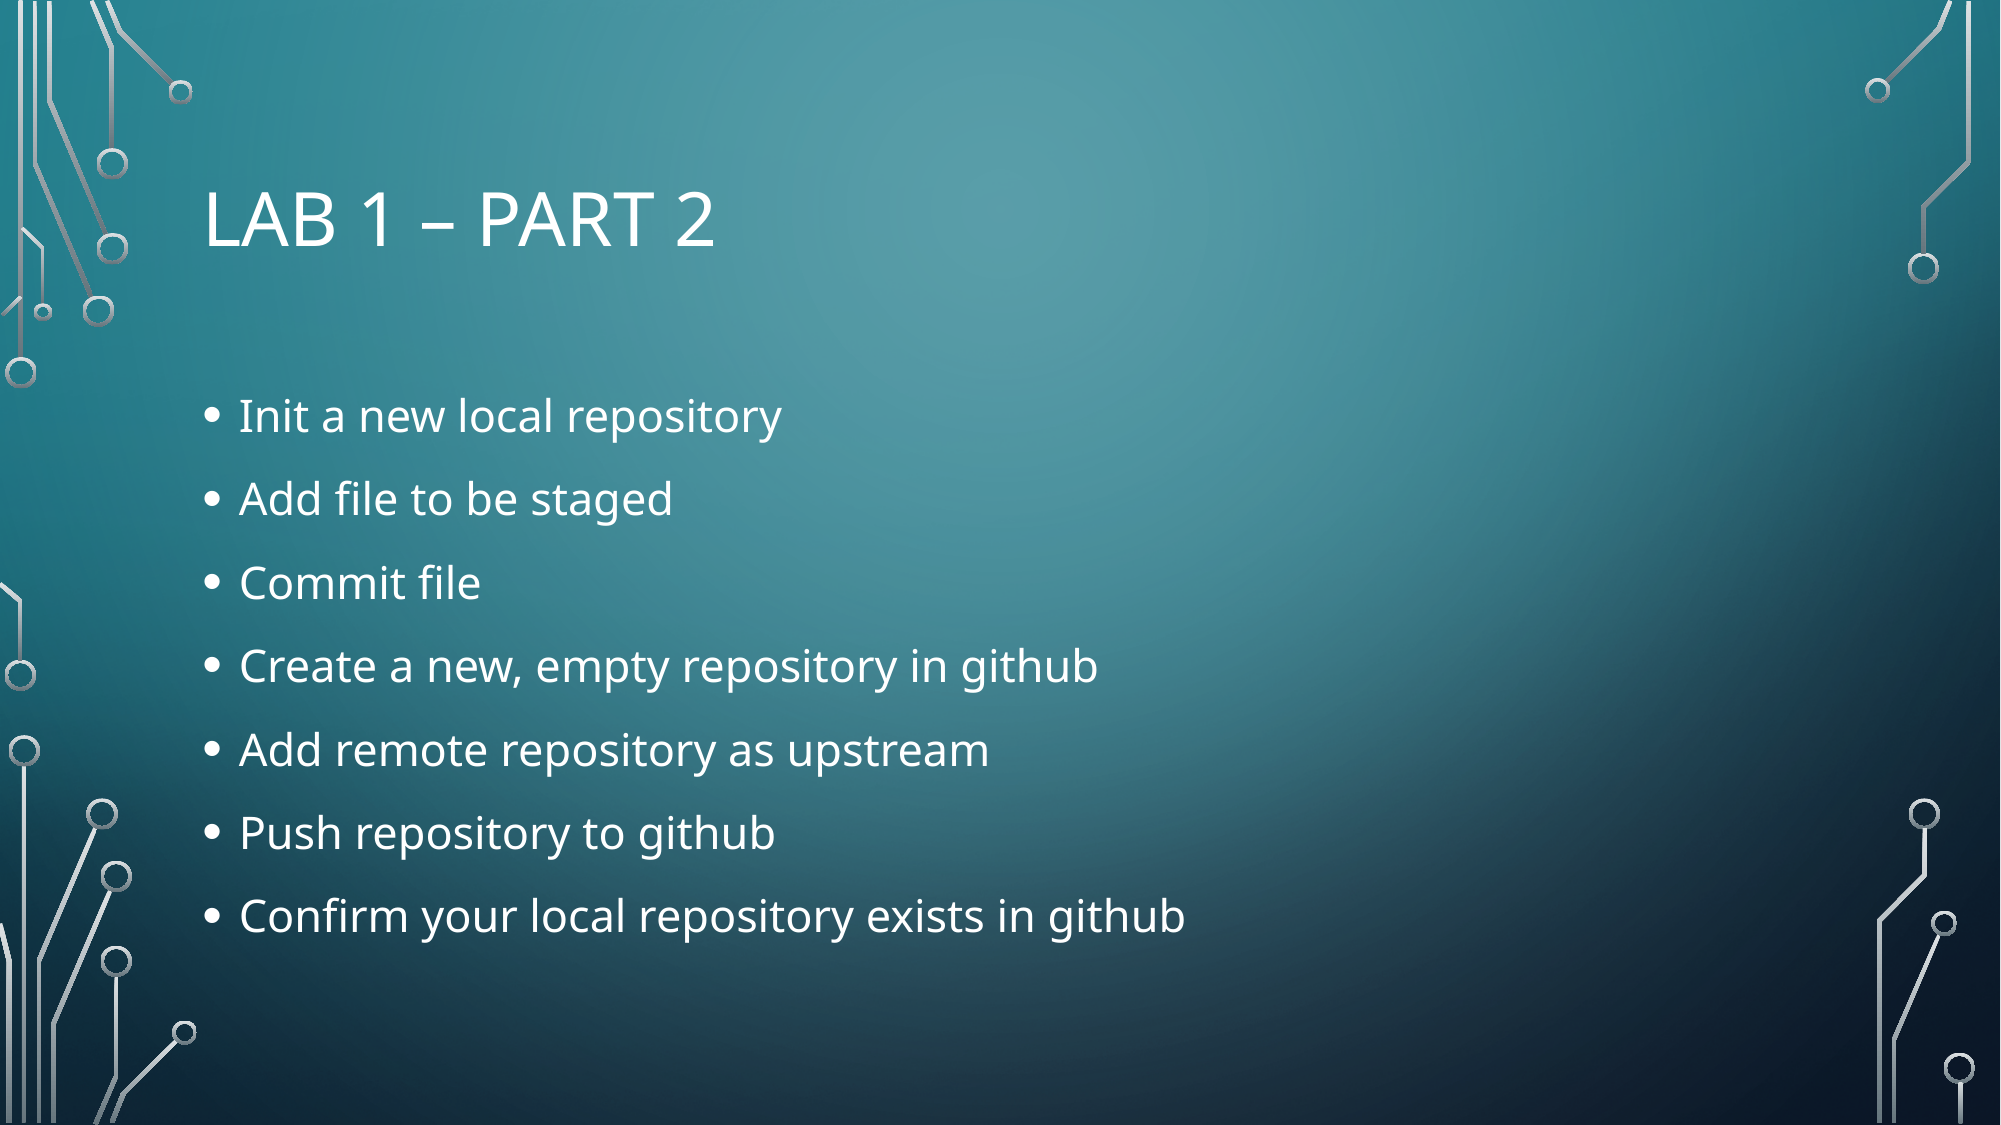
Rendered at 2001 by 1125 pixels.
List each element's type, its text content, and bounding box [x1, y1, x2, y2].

title Lab 1 – part 2 [187, 101, 1813, 344]
list Init a new local repository Add file to be staged Commit file Create a new, empty repository in github Add remote repository as upstream Push repository to github Confirm your local repository exists in github [187, 369, 1813, 950]
